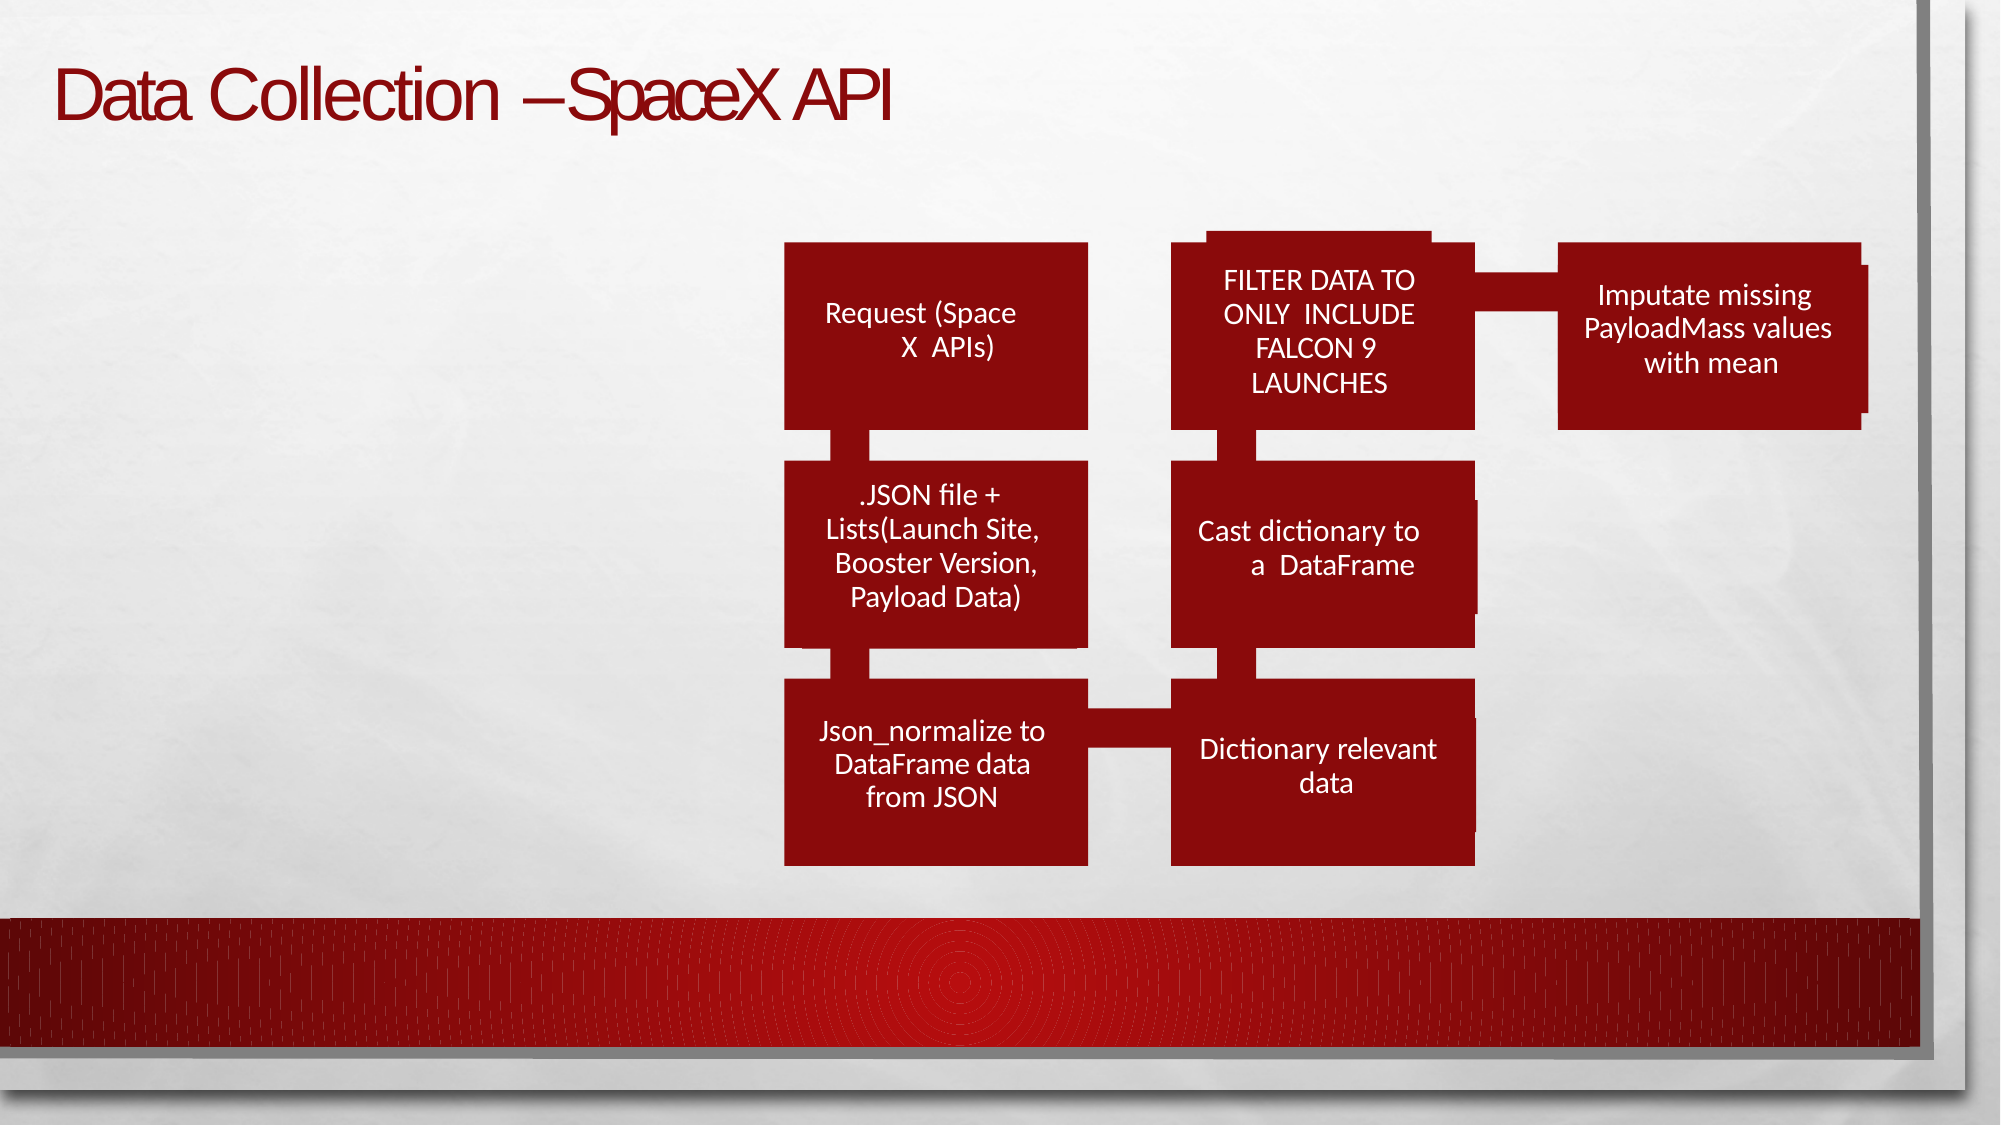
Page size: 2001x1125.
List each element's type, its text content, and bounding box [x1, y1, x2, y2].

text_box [1170, 649, 1477, 867]
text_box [1170, 242, 1557, 431]
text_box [784, 460, 1089, 678]
text_box Data Collection –SpaceX API [50, 50, 913, 136]
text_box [784, 678, 1170, 867]
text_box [1170, 431, 1479, 649]
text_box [784, 242, 1089, 460]
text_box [1557, 242, 1869, 431]
title Filter data to only include Falcon 9 launches [1206, 230, 1432, 242]
